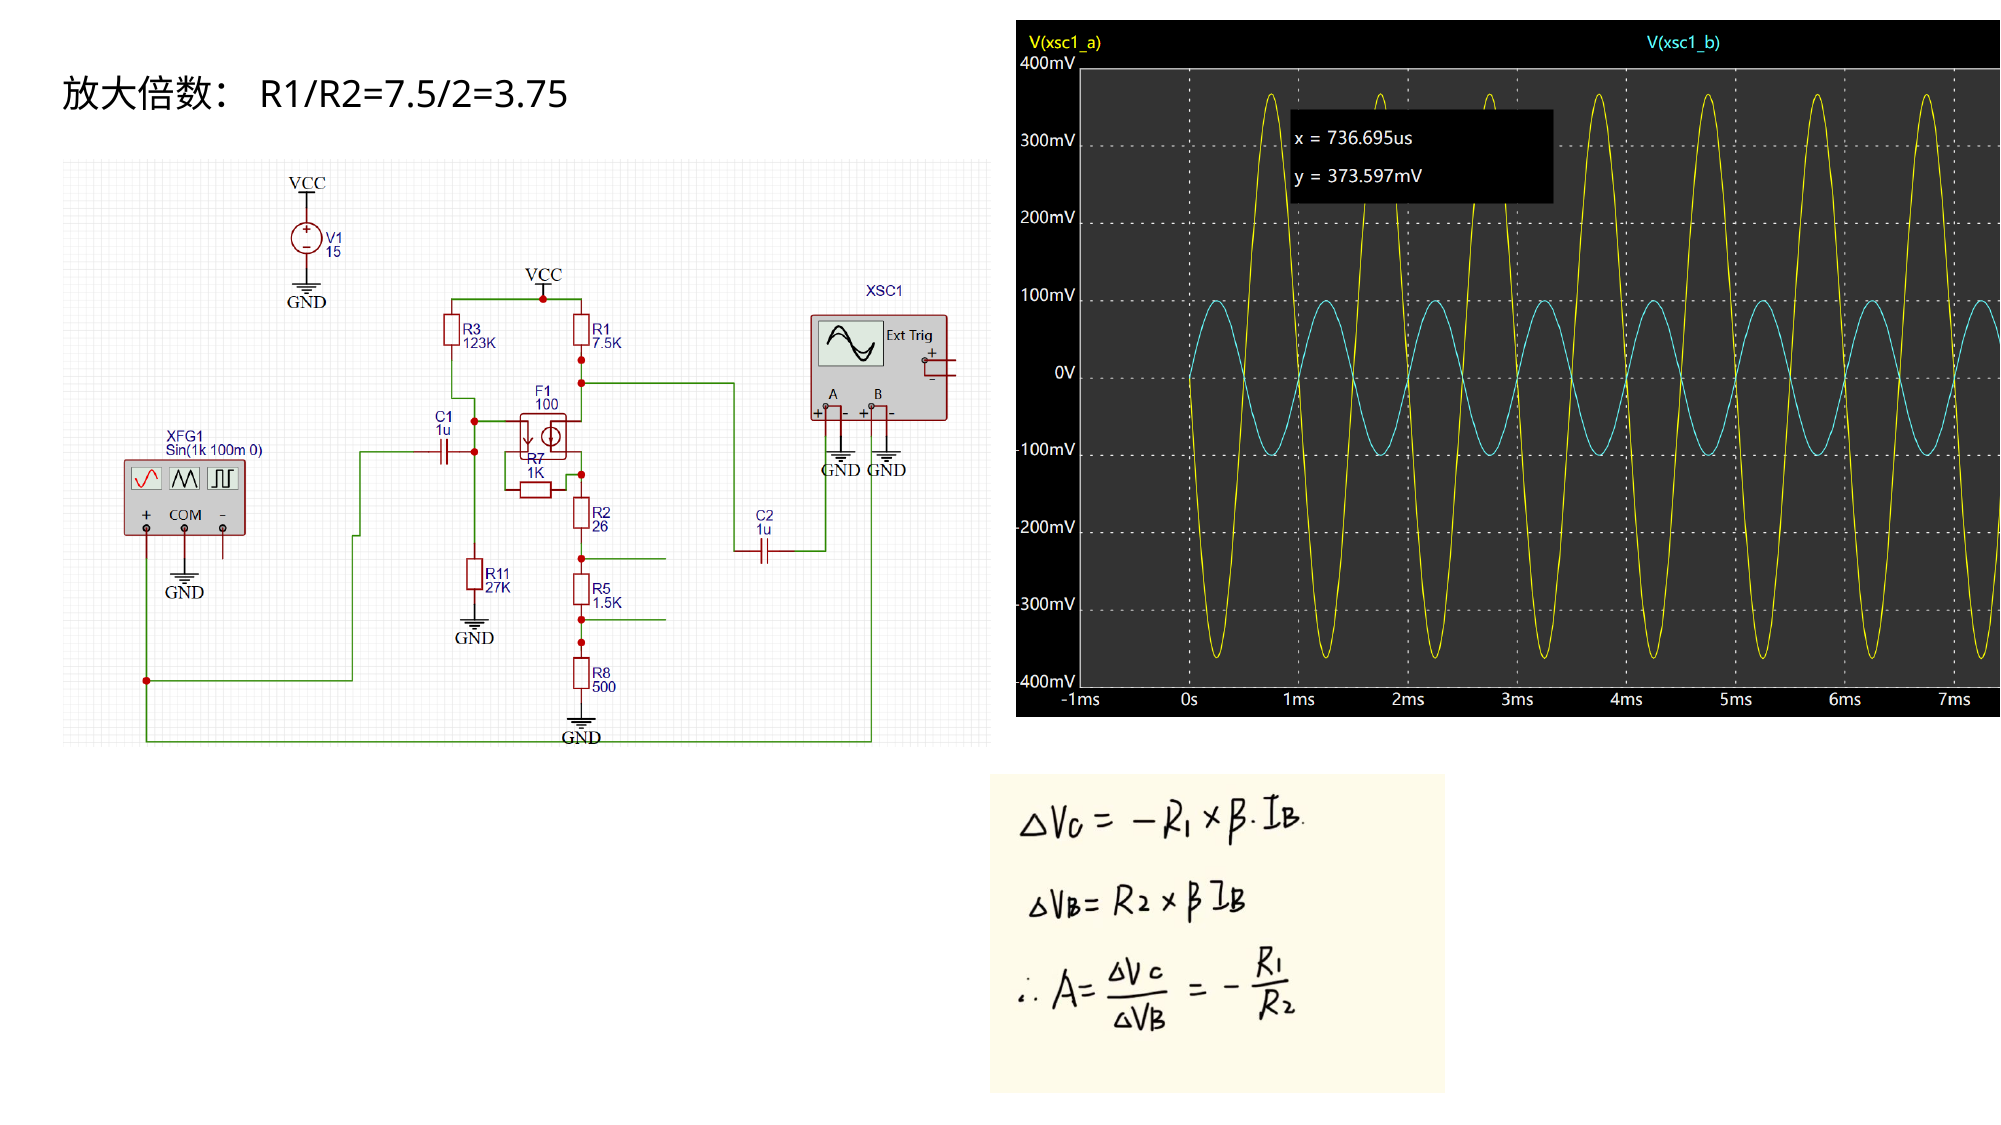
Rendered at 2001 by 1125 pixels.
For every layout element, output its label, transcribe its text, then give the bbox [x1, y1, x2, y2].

picture [1016, 20, 2000, 717]
picture [990, 774, 1445, 1093]
text_box 放大倍数：R1/R2=7.5/2=3.75 [48, 62, 742, 123]
picture [63, 159, 991, 747]
